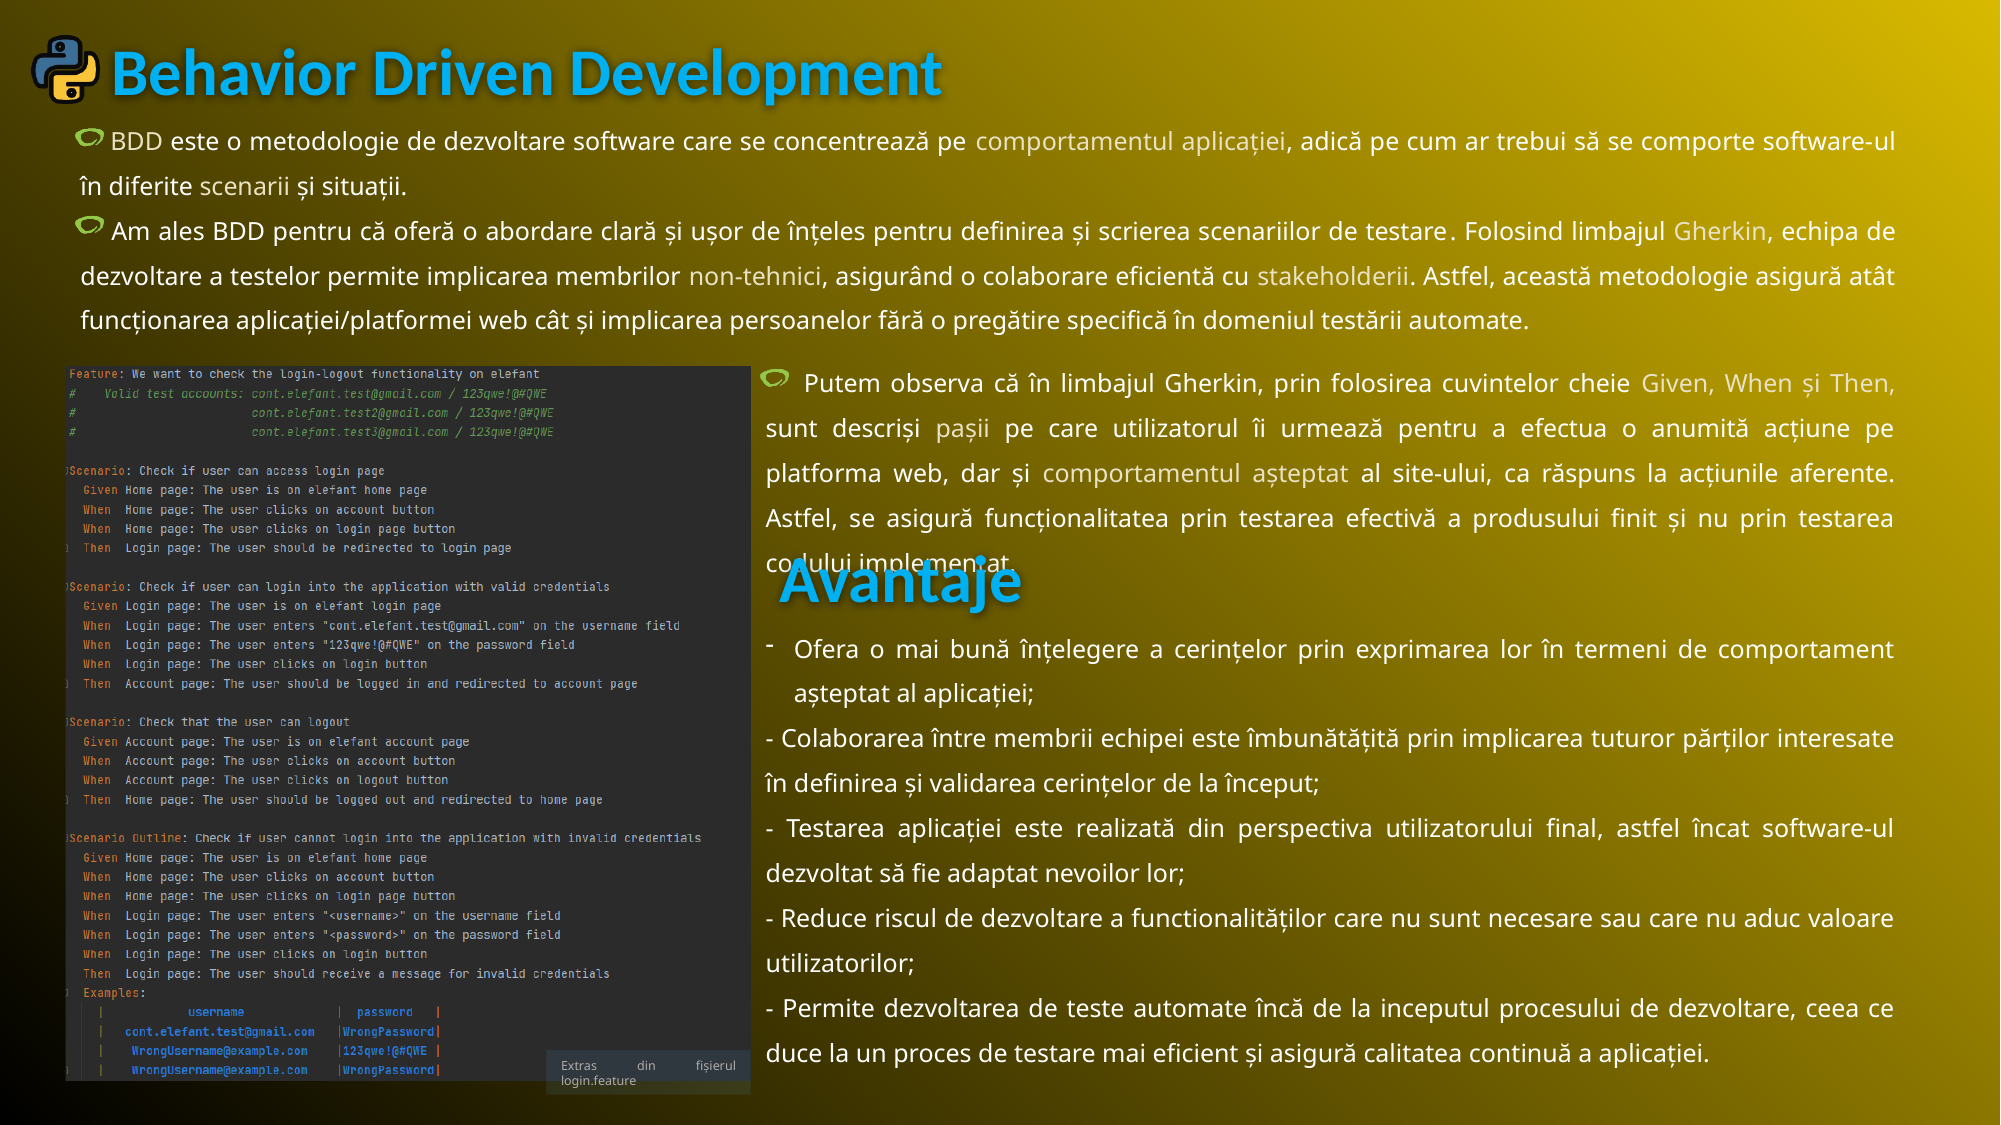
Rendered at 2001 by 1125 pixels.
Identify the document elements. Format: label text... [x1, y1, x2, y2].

text_box Behavior Driven Development [96, 21, 1014, 117]
text_box Ofera o mai bună înțelegere a cerințelor prin exprimarea lor în termeni de comportament așteptat al aplicației; - Colaborarea între membrii echipei este îmbunătățită prin implicarea tuturor părților interesate în definirea și validarea cerințelor de la început; - Testarea aplicației este realizată din perspectiva utilizatorului final, astfel încat software-ul dezvoltat să fie adaptat nevoilor lor; - Reduce riscul de dezvoltare a functionalităților care nu sunt necesare sau care nu aduc valoare utilizatorilor; - Permite dezvoltarea de teste automate încă de la inceputul procesului de dezvoltare, ceea ce duce la un proces de testare mai eficient și asigură calitatea continuă a aplicației. [751, 610, 1911, 1075]
text_box Avantaje [764, 528, 1064, 624]
text_box Putem observa că în limbajul Gherkin, prin folosirea cuvintelor cheie Given, When și Then, sunt descriși pașii pe care utilizatorul îi urmează pentru a efectua o anumită acțiune pe platforma web, dar și comportamentul așteptat al site-ului, ca răspuns la acțiunile aferente. Astfel, se asigură funcționalitatea prin testarea efectivă a produsului finit și nu prin testarea codului implementat. [750, 345, 1911, 585]
picture [31, 35, 100, 104]
text_box BDD este o metodologie de dezvoltare software care se concentrează pe comportamentul aplicației, adică pe cum ar trebui să se comporte software-ul în diferite scenarii și situații. Am ales BDD pentru că oferă o abordare clară și ușor de înțeles pentru definirea și scrierea scenariilor de testare. Folosind limbajul Gherkin, echipa de dezvoltare a testelor permite implicarea membrilor non-tehnici, asigurând o colaborare eficientă cu stakeholderii. Astfel, această metodologie asigură atât funcționarea aplicației/platformei web cât și implicarea persoanelor fără o pregătire specifică în domeniul testării automate. [65, 103, 1911, 343]
text_box Extras din fișierul login.feature [546, 1081, 751, 1095]
picture [760, 364, 789, 391]
picture [75, 123, 104, 151]
picture [65, 366, 751, 1081]
picture [75, 211, 104, 238]
